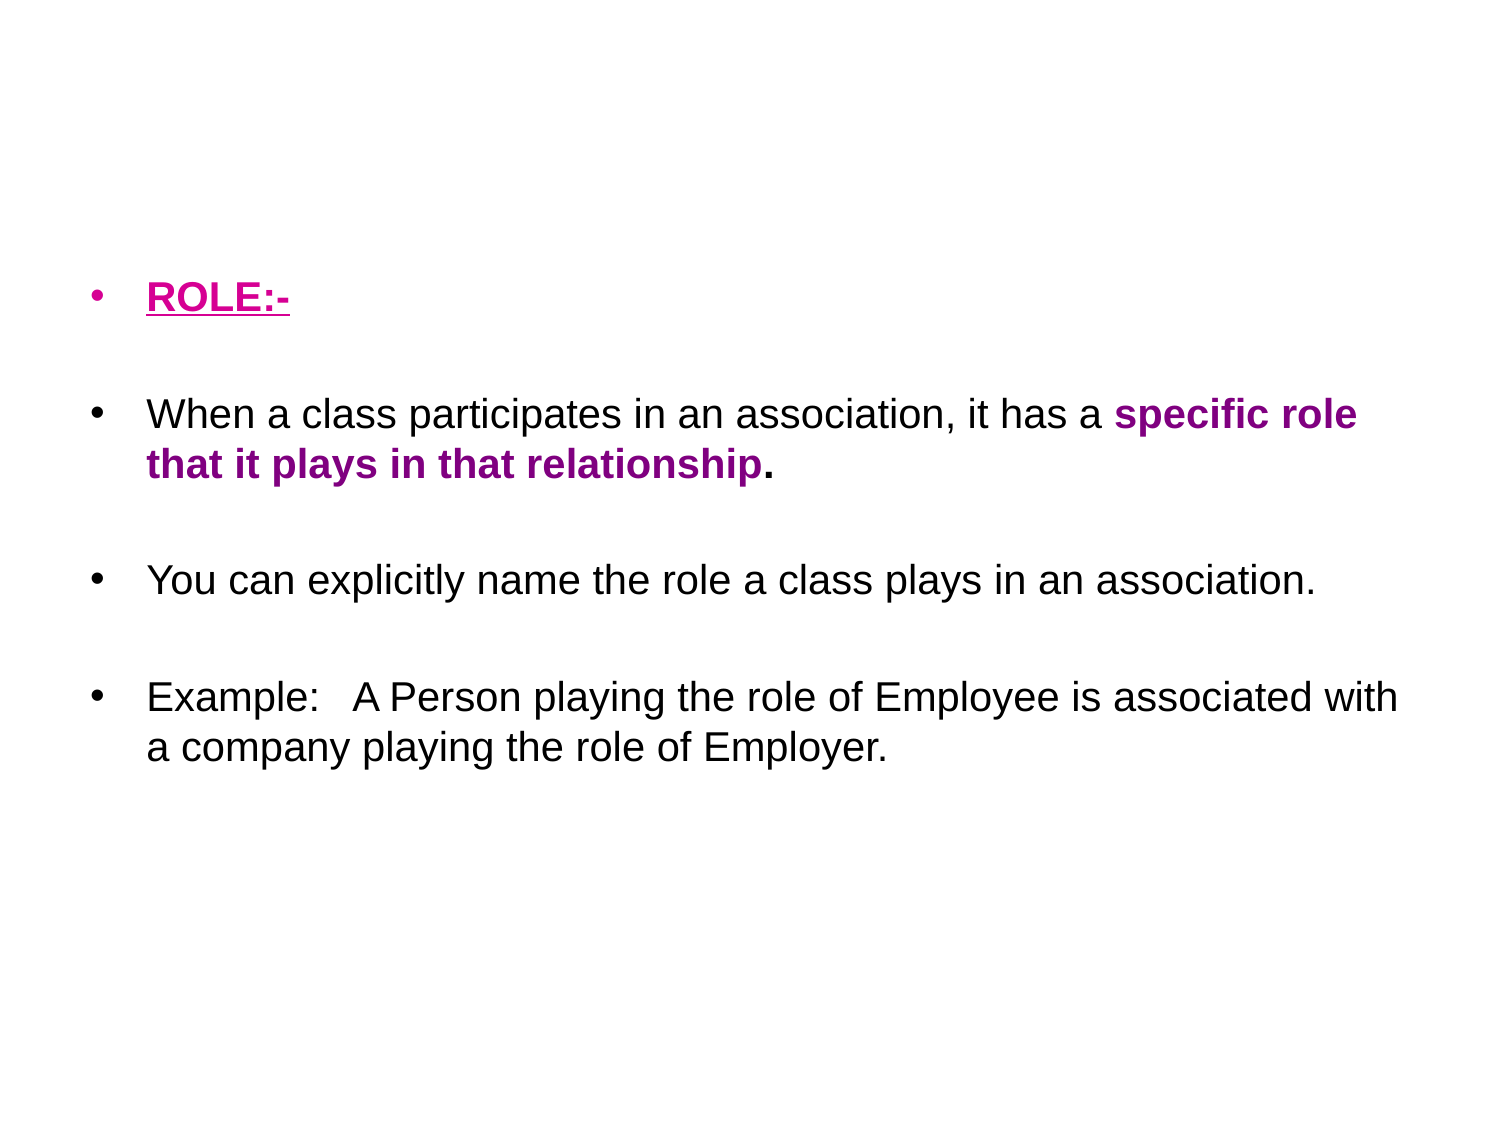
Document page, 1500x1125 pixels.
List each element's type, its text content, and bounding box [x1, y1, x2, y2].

list ROLE:- When a class participates in an association, it has a specific role that it plays in that relationship. You can explicitly name the role a class plays in an association. Example: A Person playing the role of Employee is associated with a company playing the role of Employer. [75, 262, 1425, 1005]
